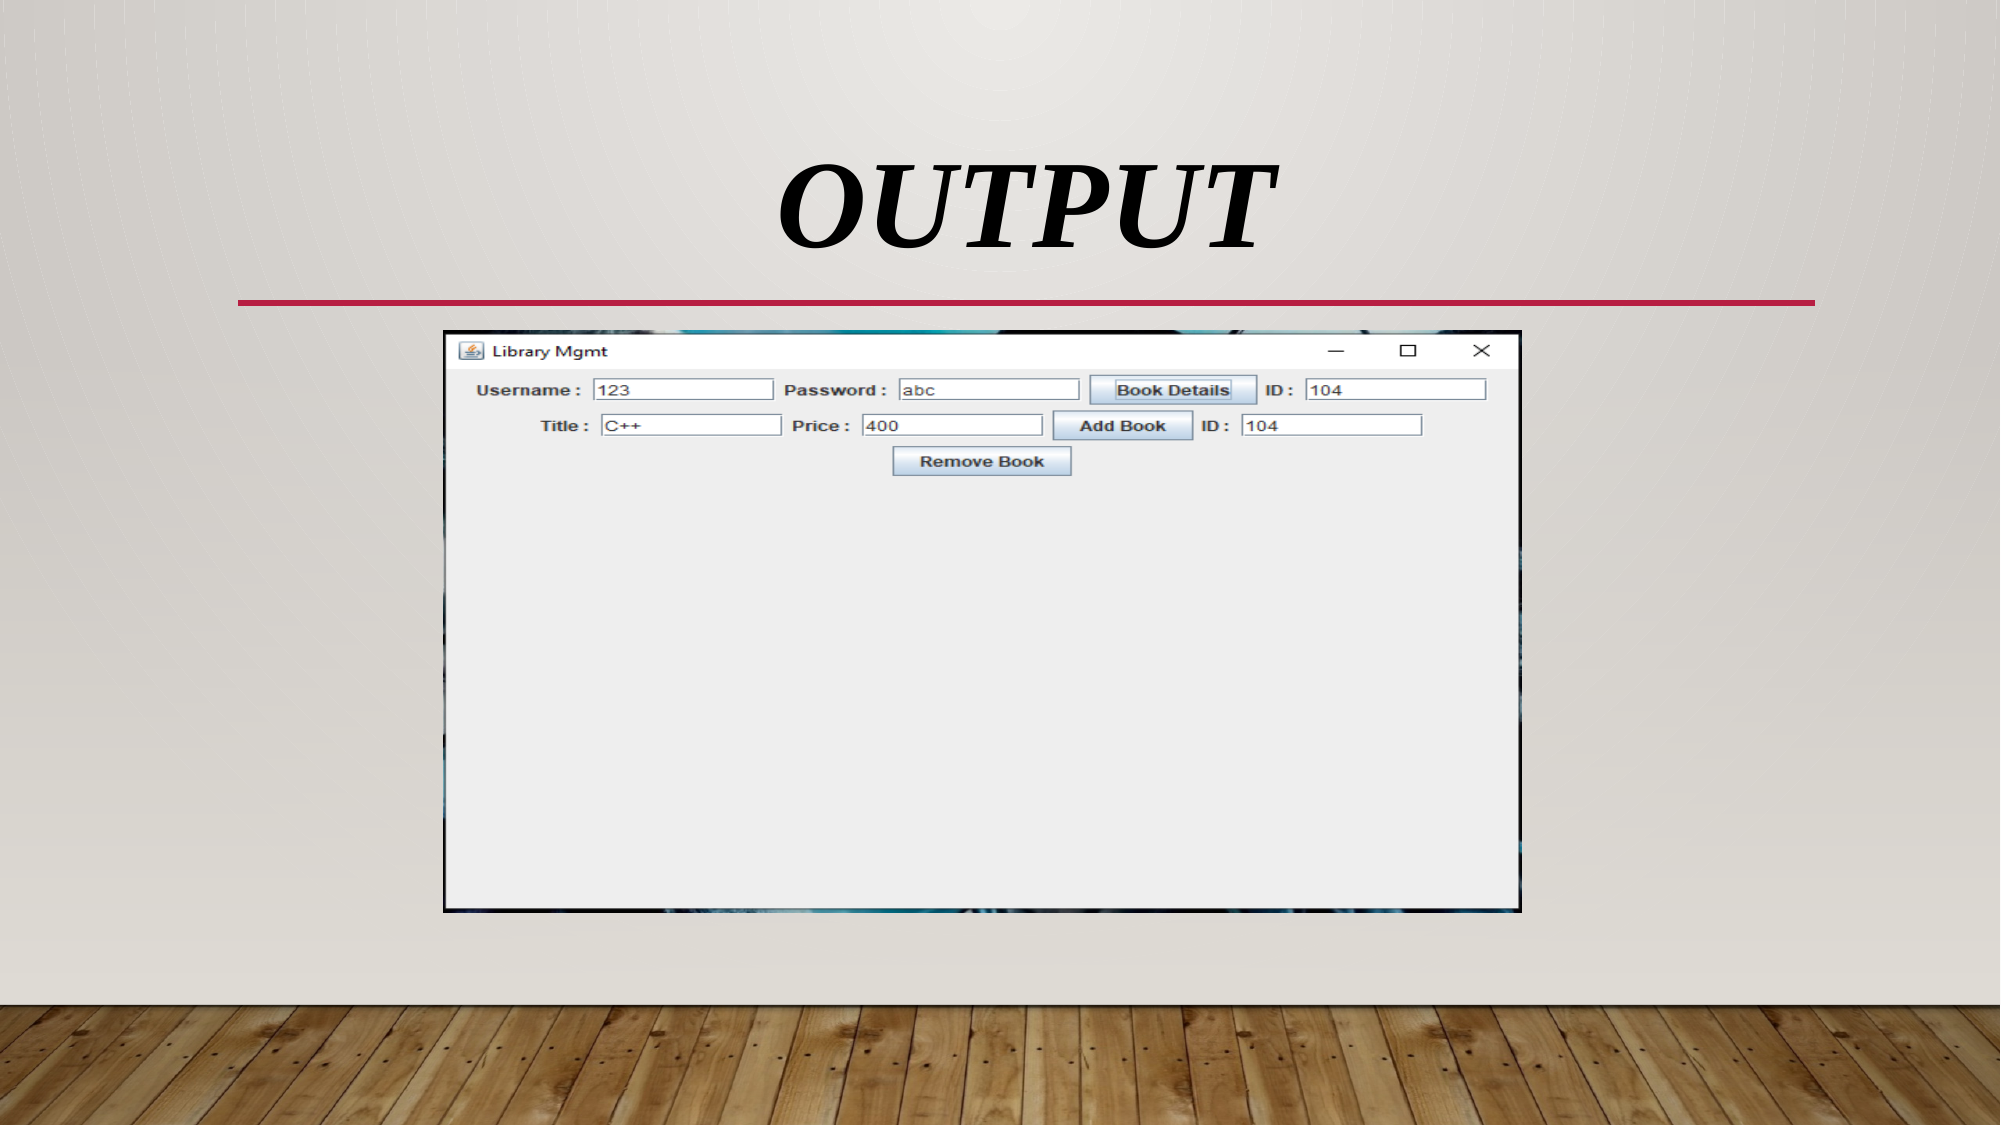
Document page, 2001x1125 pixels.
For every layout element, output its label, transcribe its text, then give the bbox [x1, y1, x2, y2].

picture [0, 1005, 2000, 1125]
title OutPut [238, 131, 1814, 305]
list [443, 330, 1522, 914]
